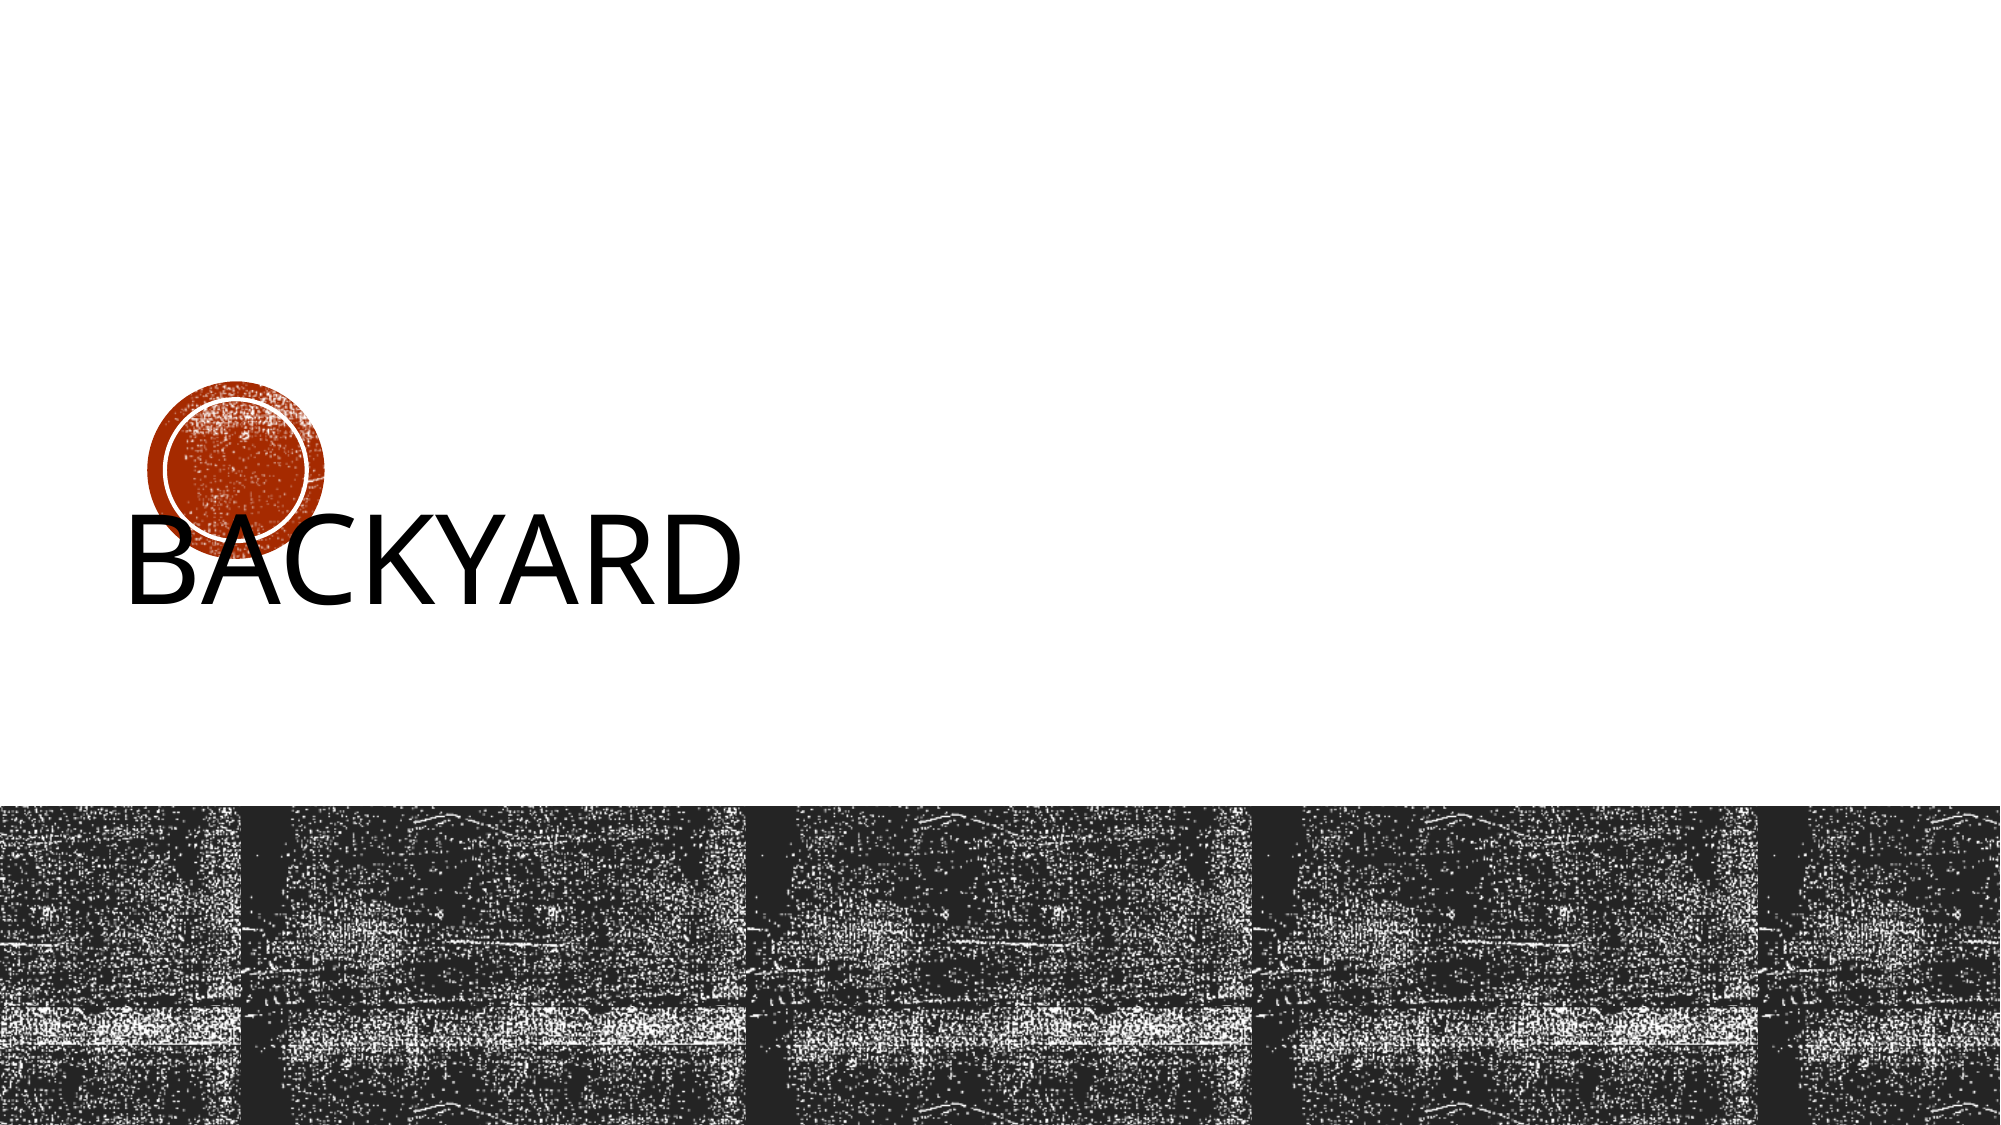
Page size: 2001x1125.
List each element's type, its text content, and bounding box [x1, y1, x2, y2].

title BACKYARD [105, 251, 1253, 886]
list Wichtige Informationen [1410, 251, 1858, 886]
